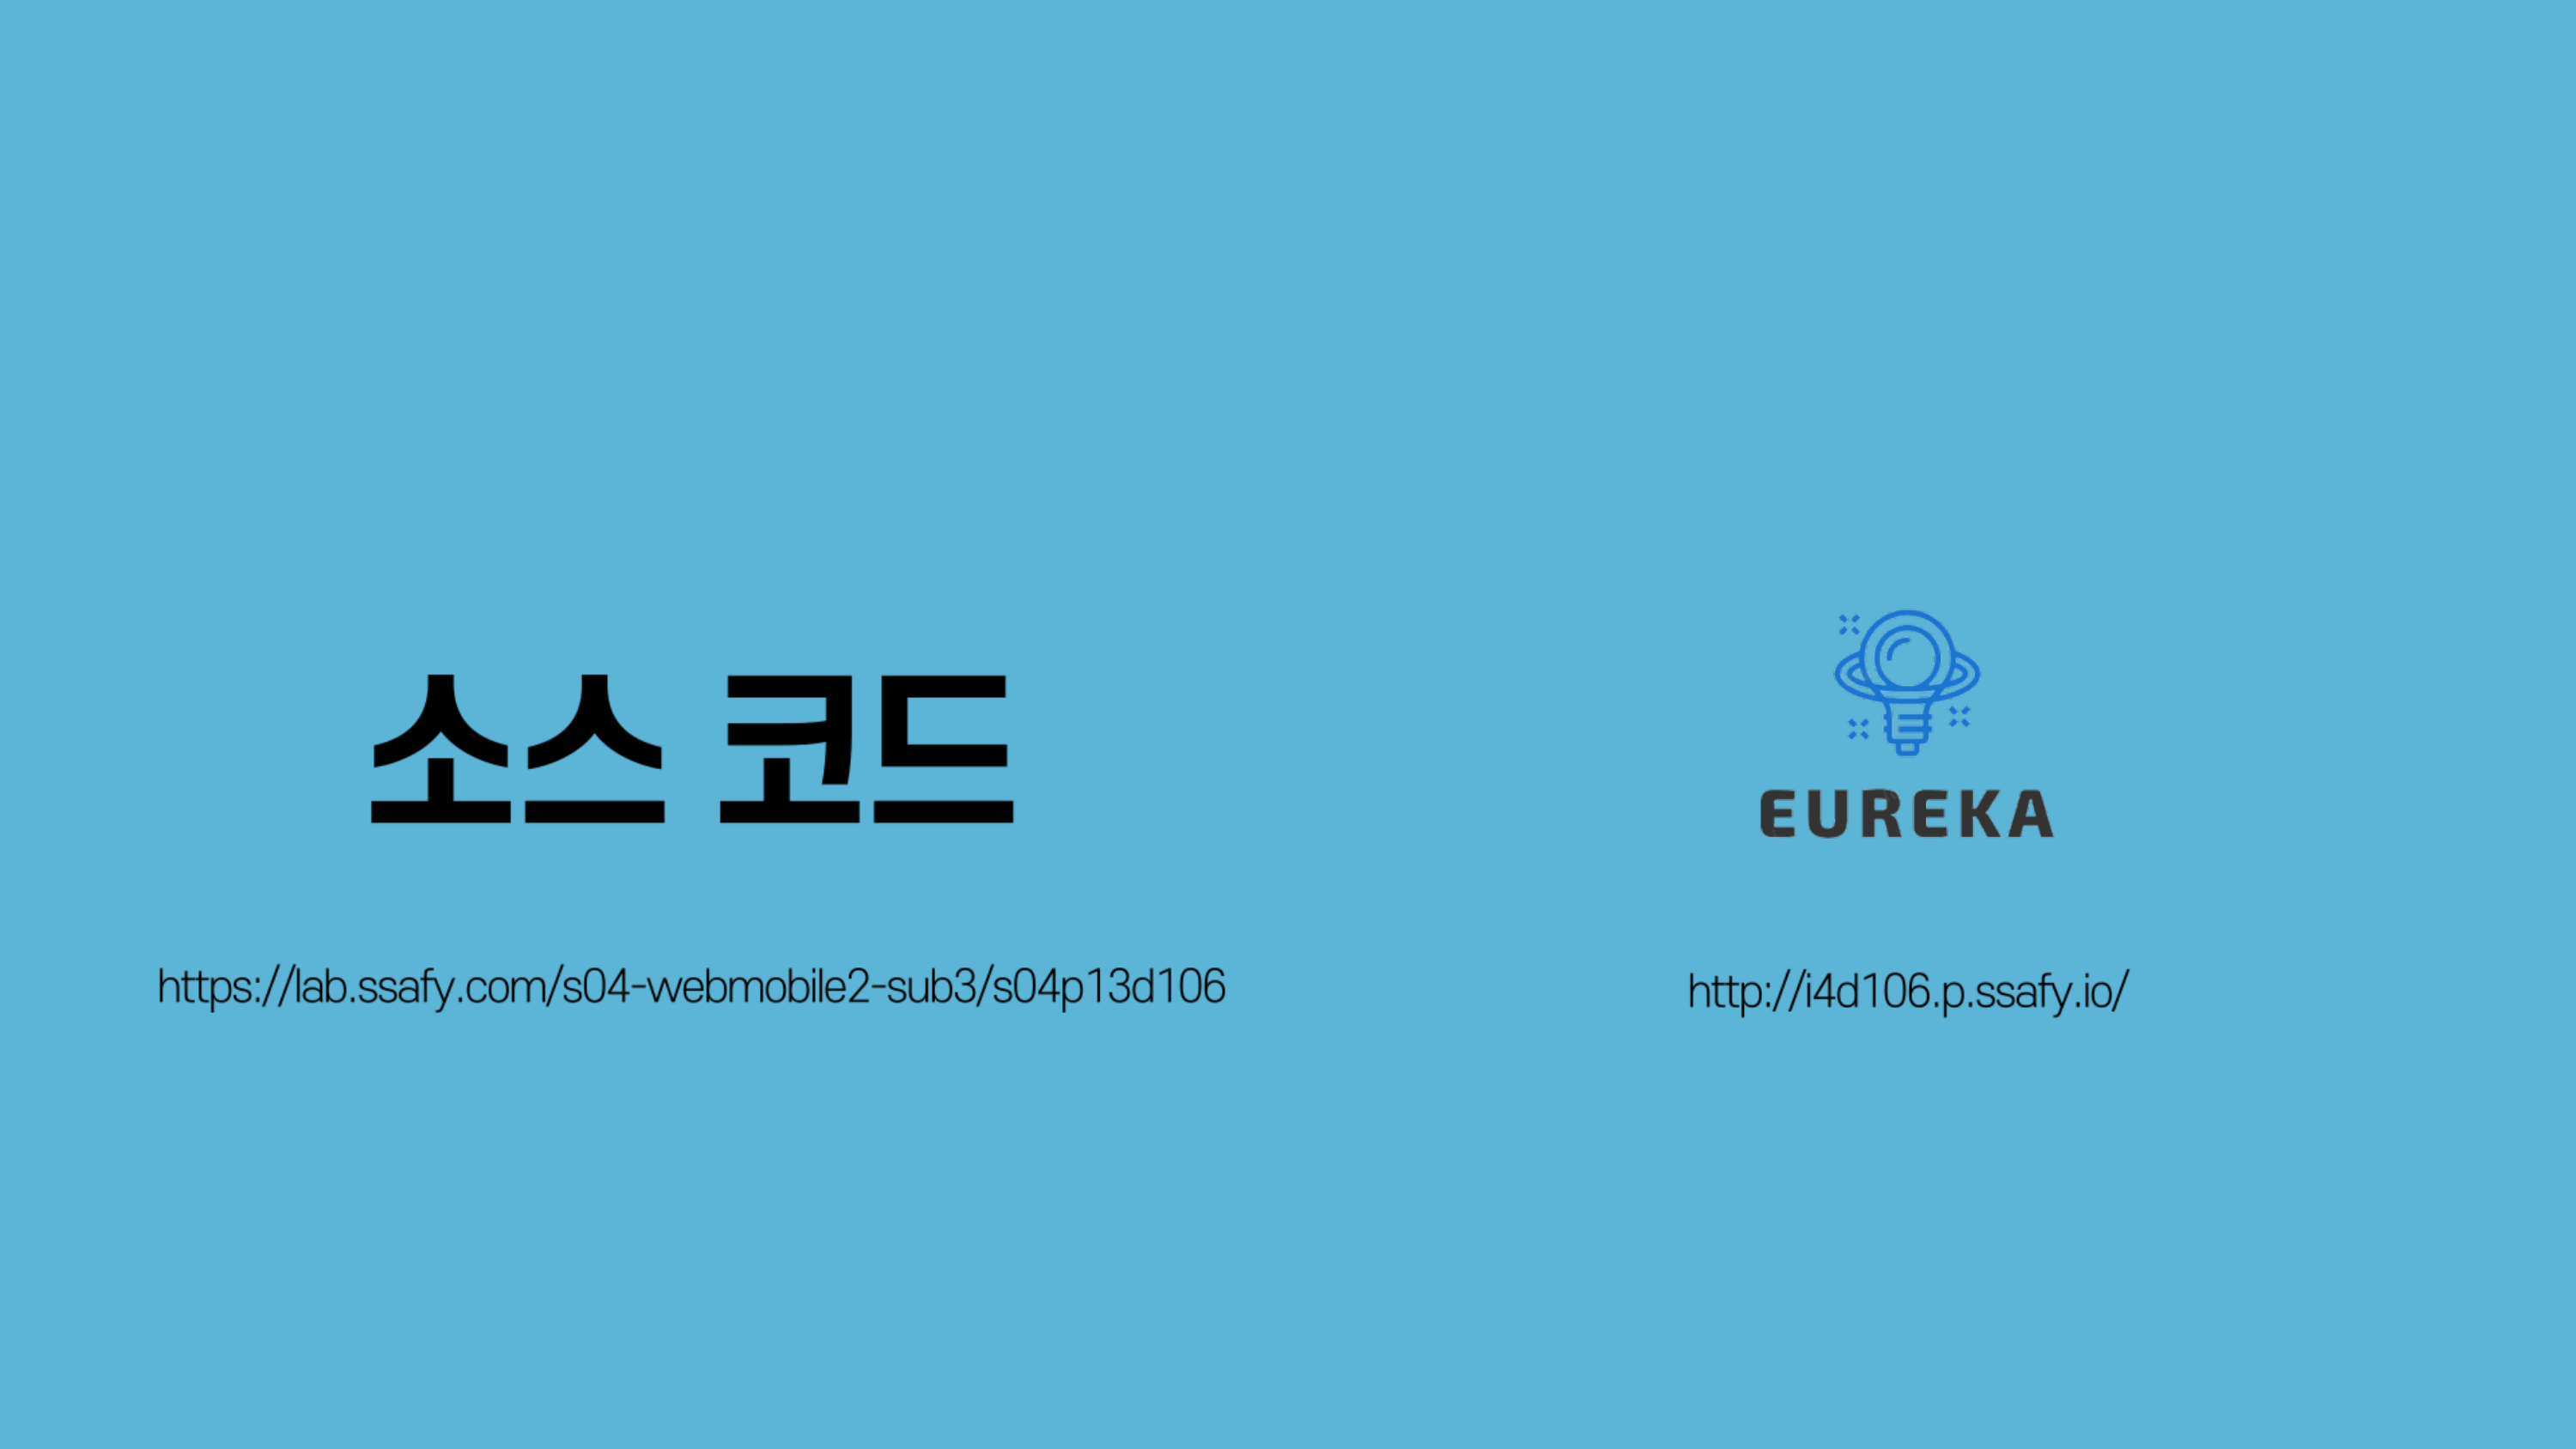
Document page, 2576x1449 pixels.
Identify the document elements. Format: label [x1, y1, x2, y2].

picture [1338, 945, 2148, 1036]
text_box [1647, 563, 2171, 886]
picture [111, 570, 1115, 909]
picture [121, 948, 1249, 1032]
text_box [127, 596, 1257, 1007]
text_box [1344, 952, 2473, 1019]
